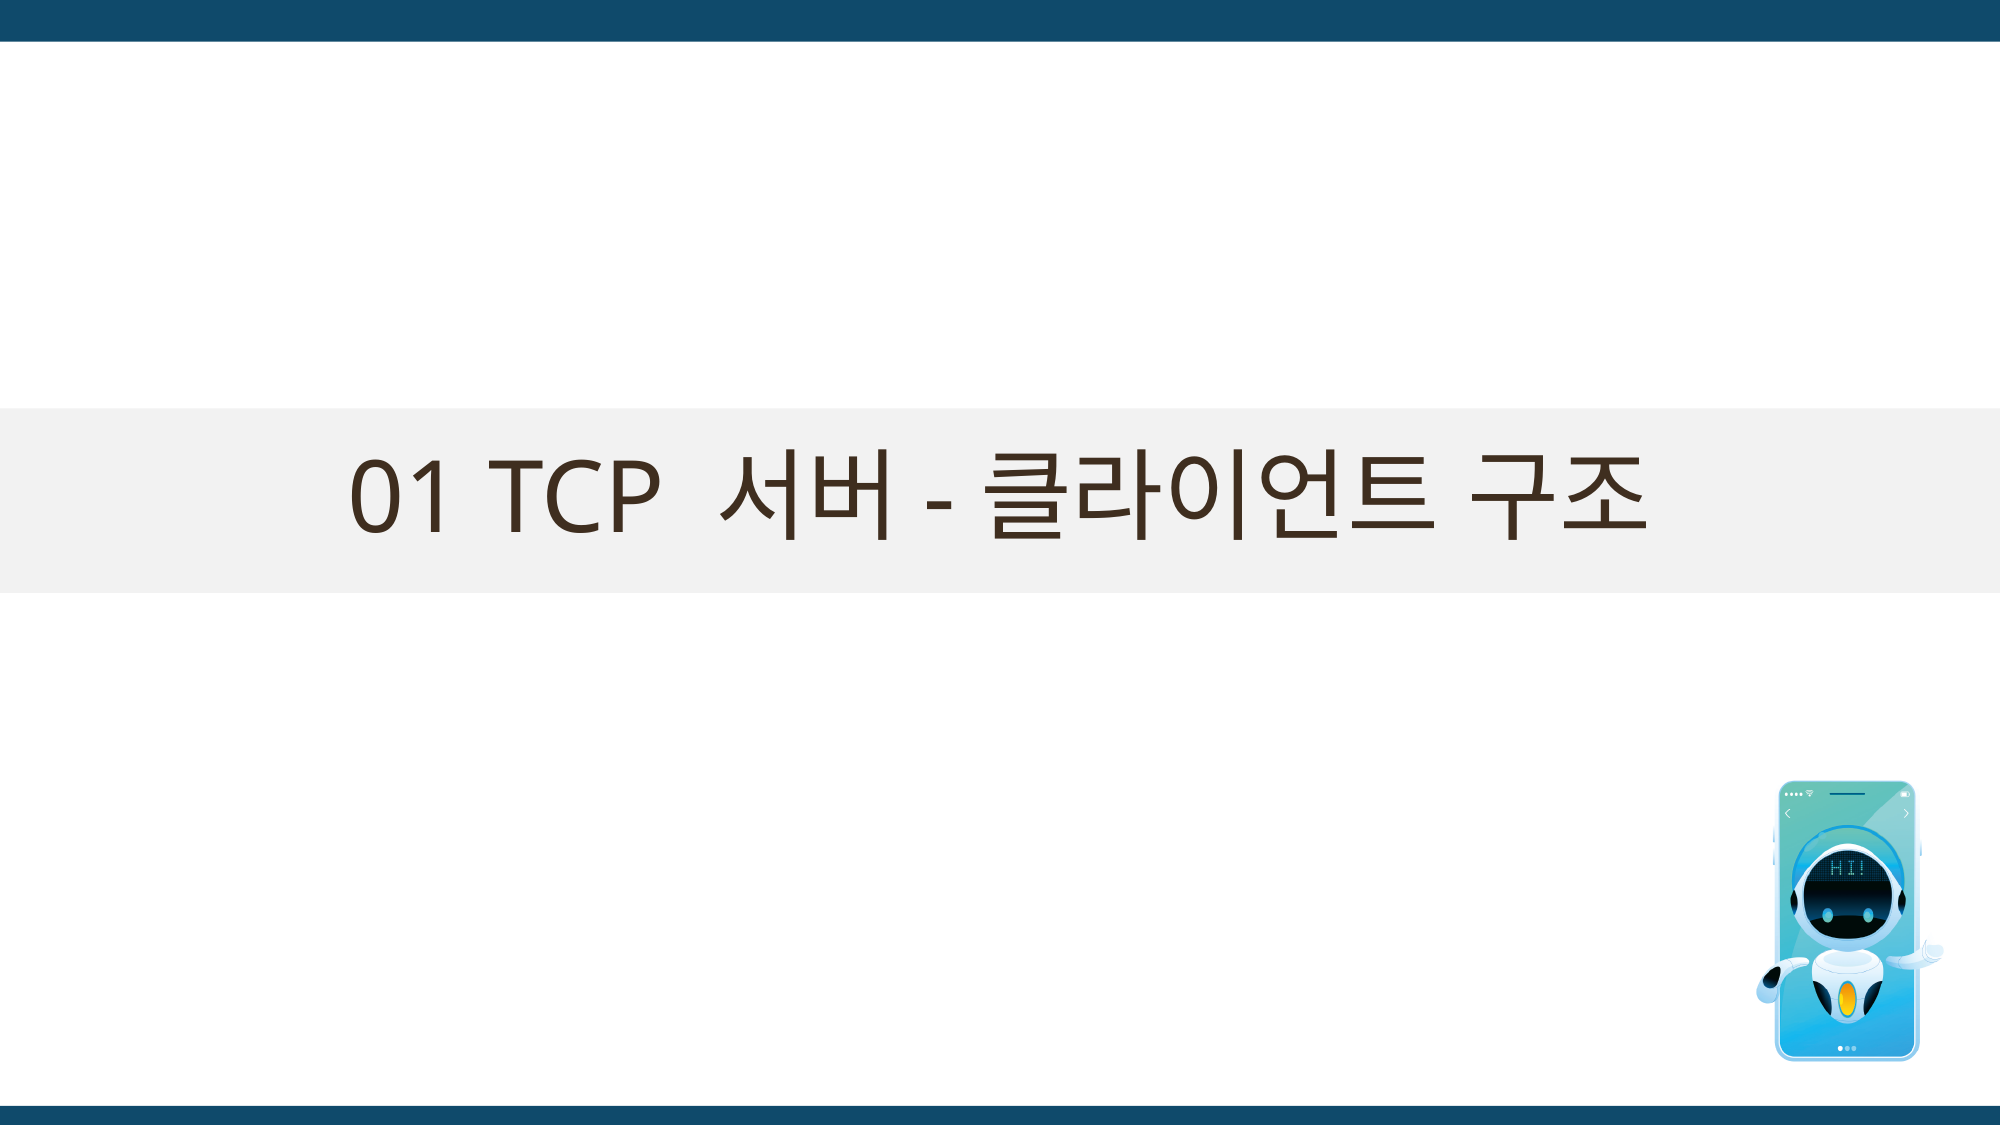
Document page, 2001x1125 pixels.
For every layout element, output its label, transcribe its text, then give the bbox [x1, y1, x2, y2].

title 01 TCP 서버-클라이언트 구조 [0, 408, 2000, 593]
picture [1735, 775, 1954, 1069]
